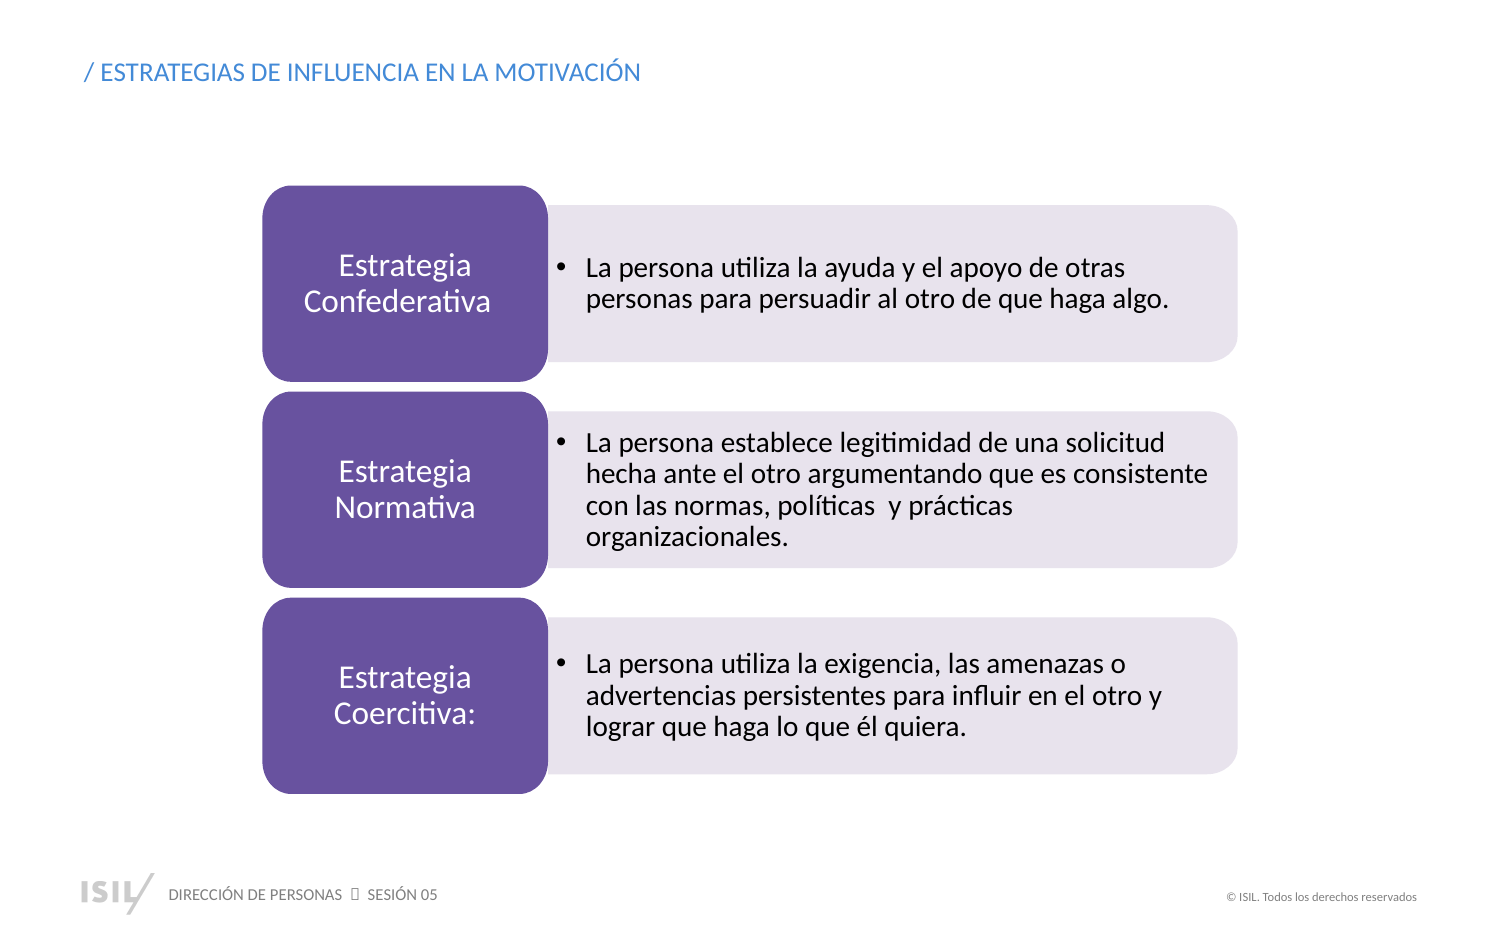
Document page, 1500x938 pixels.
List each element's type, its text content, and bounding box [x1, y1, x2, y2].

text_box / ESTRATEGIAS DE INFLUENCIA EN LA MOTIVACIÓN [83, 54, 777, 87]
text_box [262, 185, 1238, 795]
